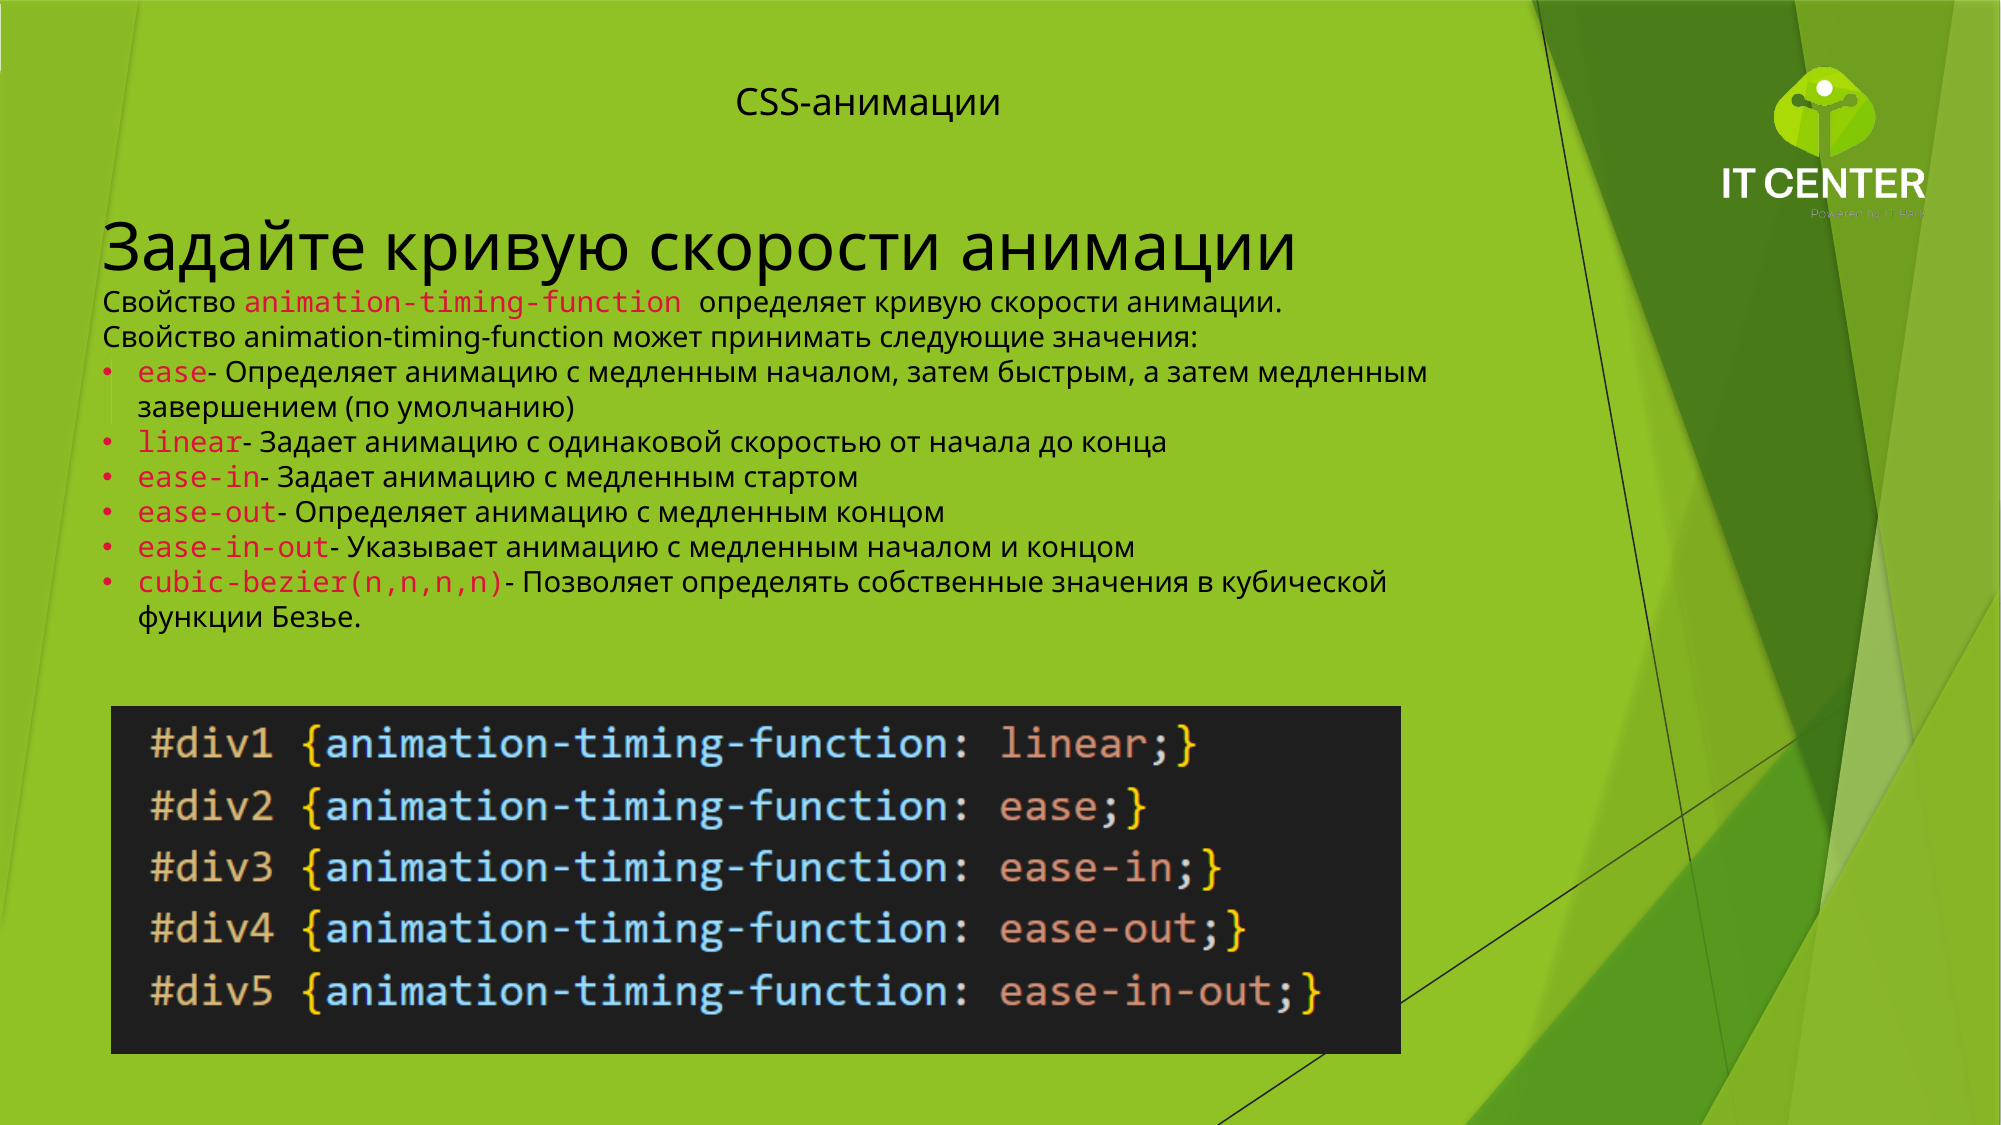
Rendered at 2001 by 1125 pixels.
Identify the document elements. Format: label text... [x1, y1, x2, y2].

picture [1671, 42, 1988, 247]
text_box Задайте кривую скорости анимации Свойство animation-timing-function определяет кривую скорости анимации. Свойство animation-timing-function может принимать следующие значения: ease- Определяет анимацию с медленным началом, затем быстрым, а затем медленным завершением (по умолчанию) linear- Задает анимацию с одинаковой скоростью от начала до конца ease-in- Задает анимацию с медленным стартом ease-out- Определяет анимацию с медленным концом ease-in-out- Указывает анимацию с медленным началом и концом cubic-bezier(n,n,n,n)- Позволяет определять собственные значения в кубической функции Безье. [87, 196, 1500, 701]
picture [110, 705, 1401, 1054]
text_box CSS-анимации [720, 70, 1239, 131]
